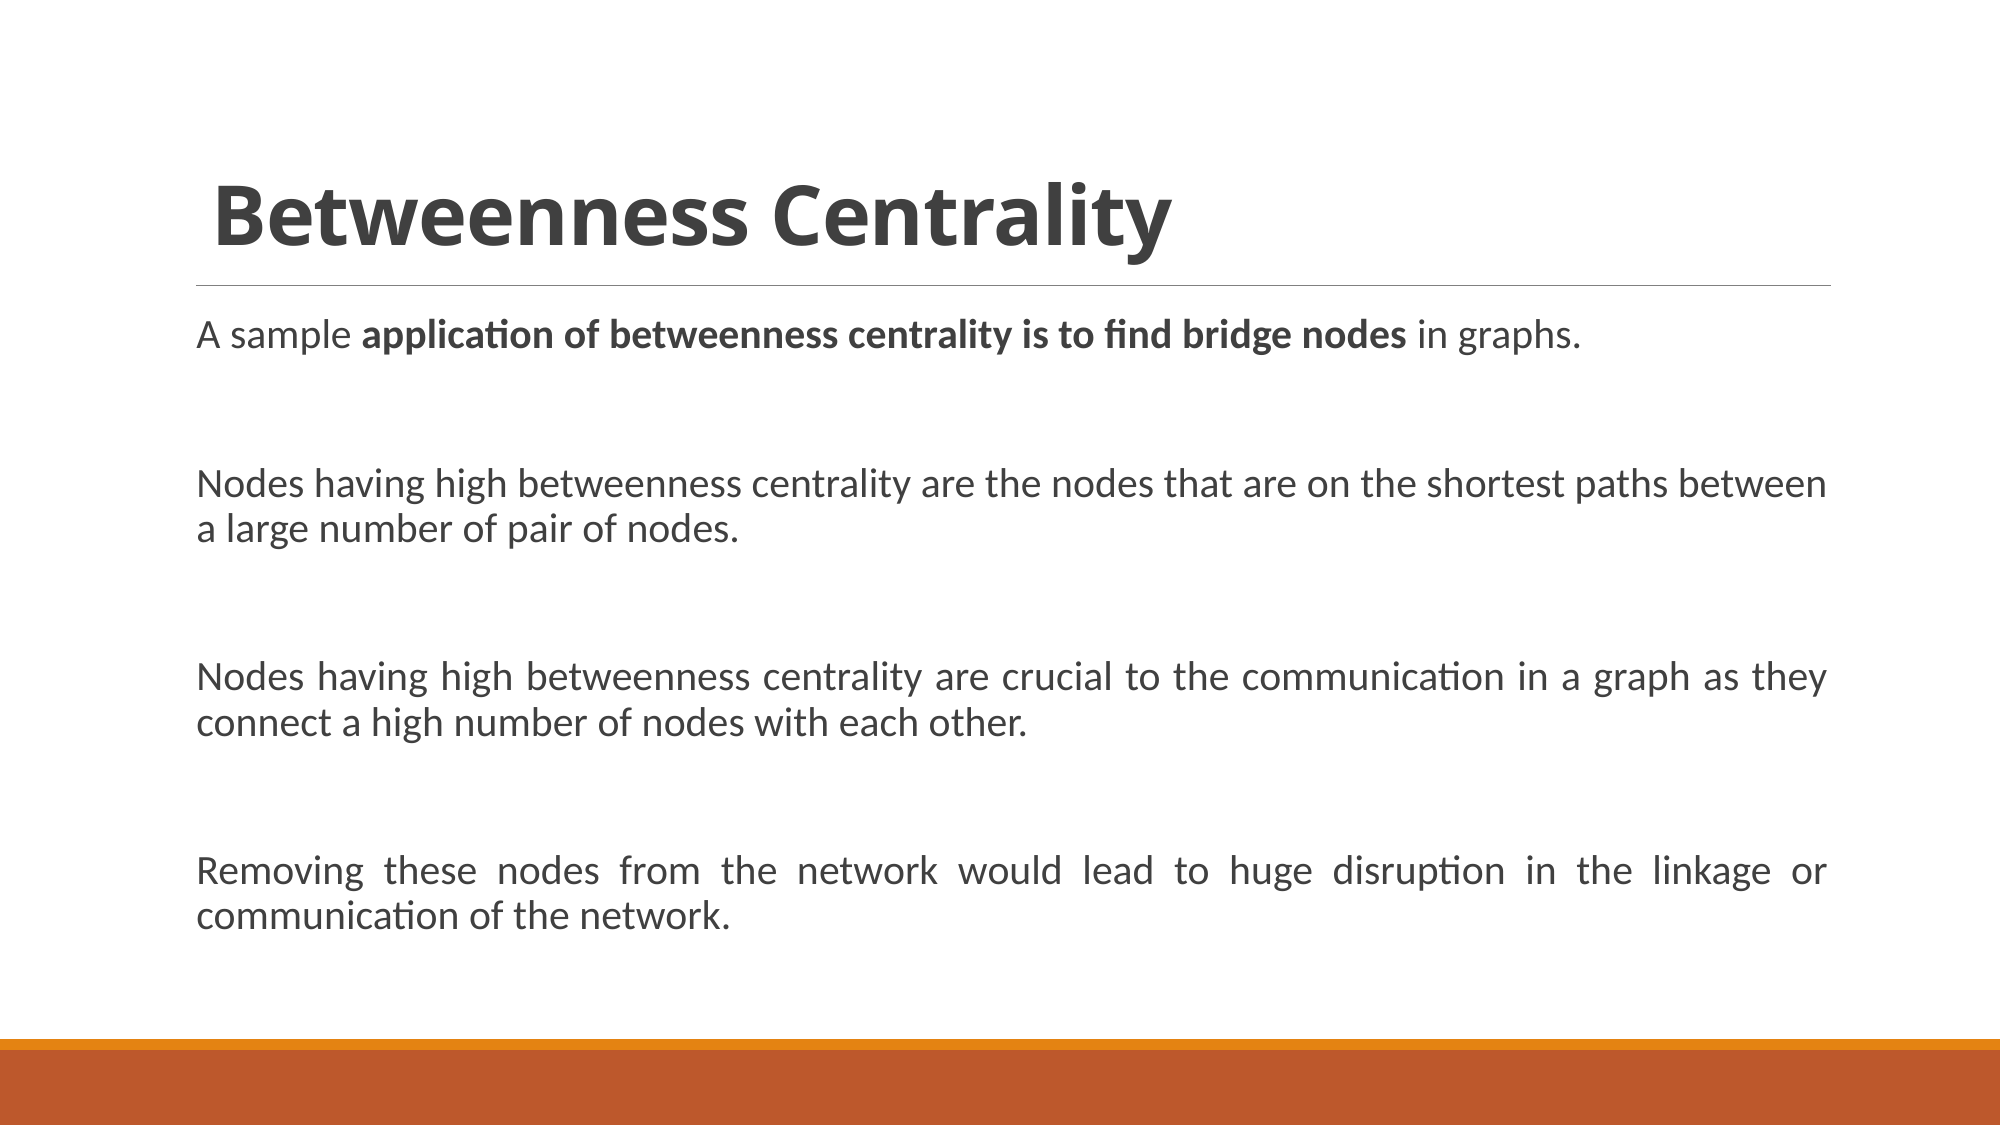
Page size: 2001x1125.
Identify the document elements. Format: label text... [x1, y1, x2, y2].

list A sample application of betweenness centrality is to find bridge nodes in graphs. Nodes having high betweenness centrality are the nodes that are on the shortest paths between a large number of pair of nodes. Nodes having high betweenness centrality are crucial to the communication in a graph as they connect a high number of nodes with each other. Removing these nodes from the network would lead to huge disruption in the linkage or communication of the network. [196, 305, 1829, 1073]
title Betweenness Centrality [196, 169, 1922, 270]
